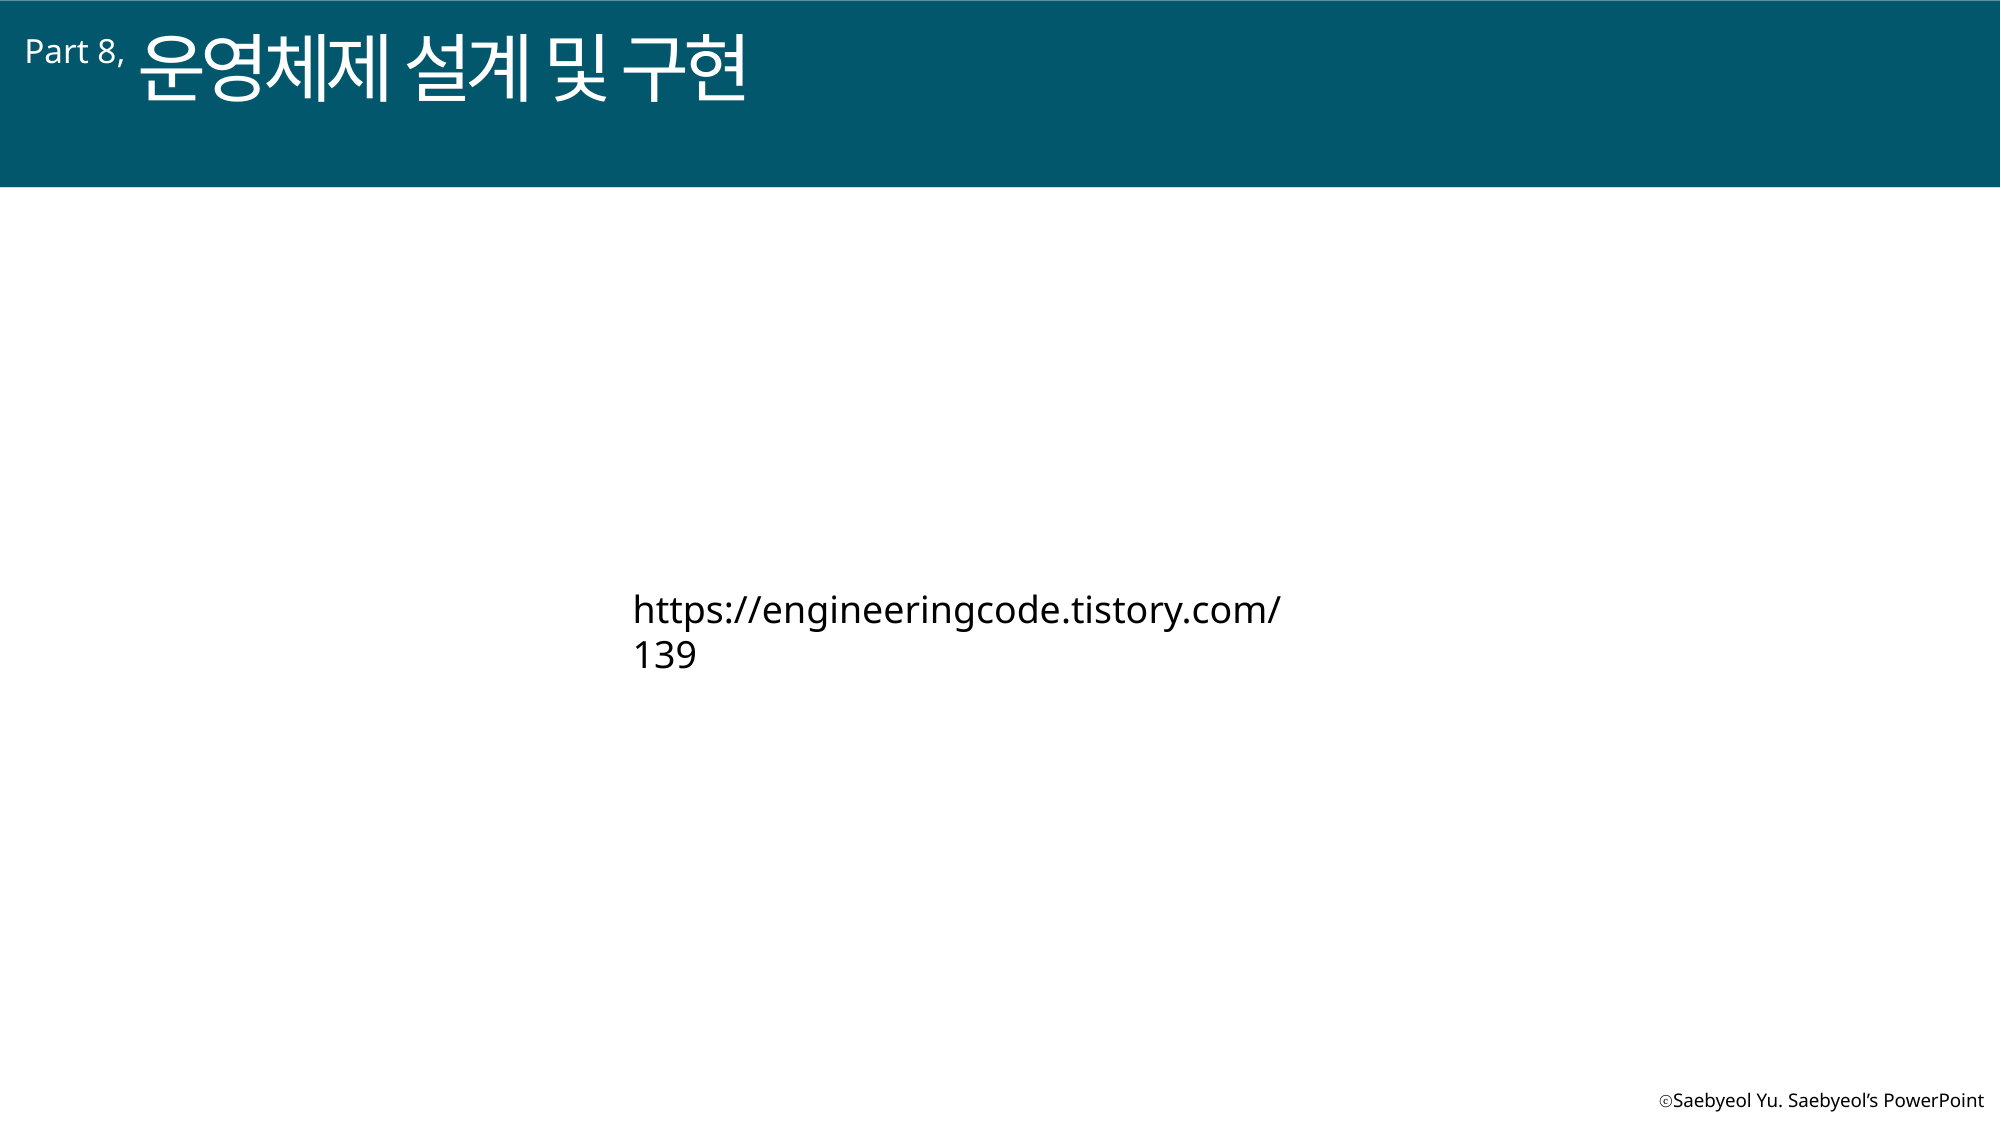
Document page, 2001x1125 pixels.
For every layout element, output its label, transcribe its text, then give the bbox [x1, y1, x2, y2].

text_box https://engineeringcode.tistory.com/139 [618, 578, 1337, 684]
text_box [0, 0, 2000, 187]
text_box Part 8, [9, 22, 149, 78]
text_box 운영체제 설계 및 구현 [123, 13, 768, 119]
